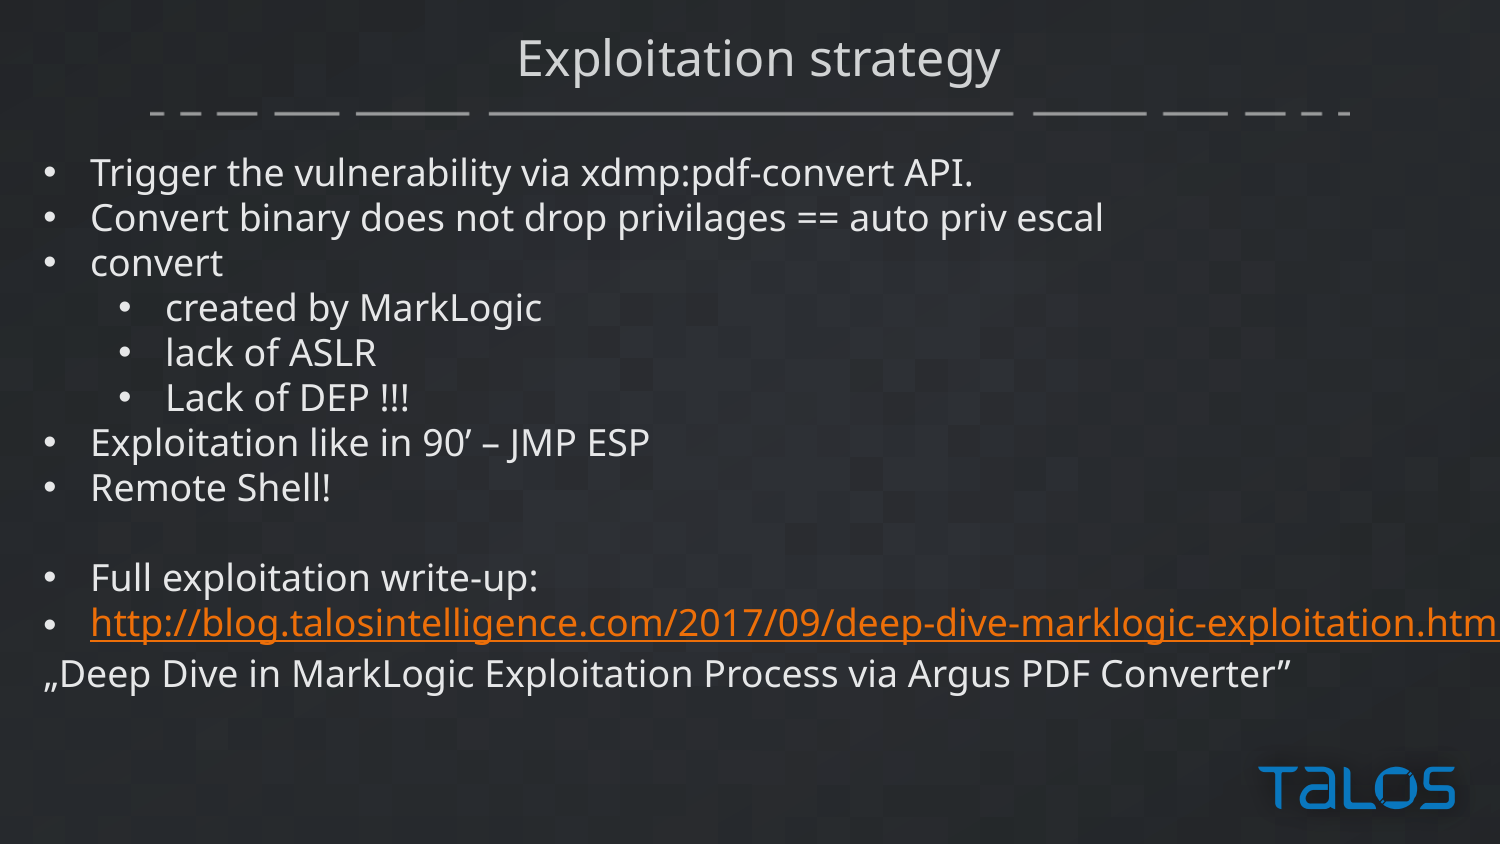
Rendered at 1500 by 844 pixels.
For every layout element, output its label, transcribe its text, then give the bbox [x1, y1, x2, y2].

text_box Trigger the vulnerability via xdmp:pdf-convert API. Convert binary does not drop privilages == auto priv escal convert created by MarkLogic lack of ASLR Lack of DEP !!! Exploitation like in 90’ – JMP ESP Remote Shell! Full exploitation write-up: http://blog.talosintelligence.com/2017/09/deep-dive-marklogic-exploitation.html „Deep Dive in MarkLogic Exploitation Process via Argus PDF Converter” [28, 141, 1500, 748]
title Exploitation strategy [84, 21, 1435, 141]
